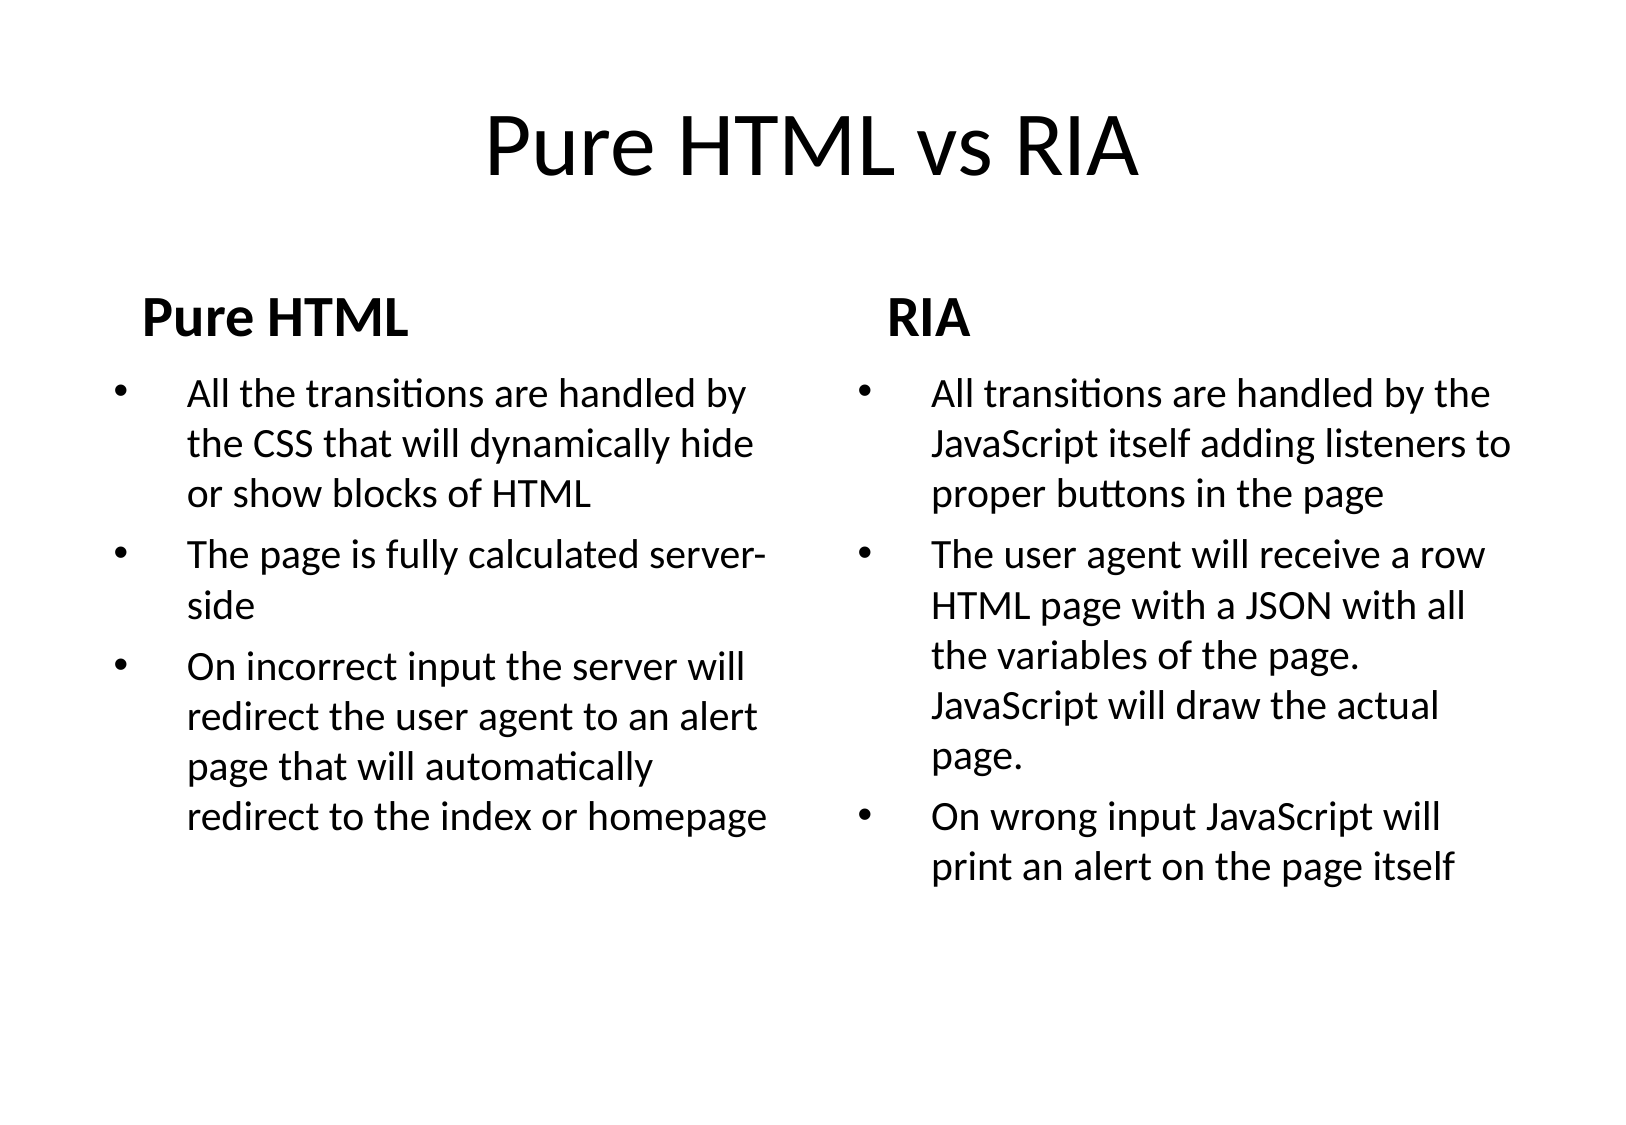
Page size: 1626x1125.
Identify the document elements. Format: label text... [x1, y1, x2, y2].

list All transitions are handled by the JavaScript itself adding listeners to proper buttons in the page The user agent will receive a row HTML page with a JSON with all the variables of the page. JavaScript will draw the actual page. On wrong input JavaScript will print an alert on the page itself [825, 356, 1544, 1005]
list Pure HTML [81, 251, 800, 356]
title Pure HTML vs RIA [81, 45, 1544, 233]
list All the transitions are handled by the CSS that will dynamically hide or show blocks of HTML The page is fully calculated server-side On incorrect input the server will redirect the user agent to an alert page that will automatically redirect to the index or homepage [81, 356, 800, 1005]
list RIA [825, 251, 1544, 356]
